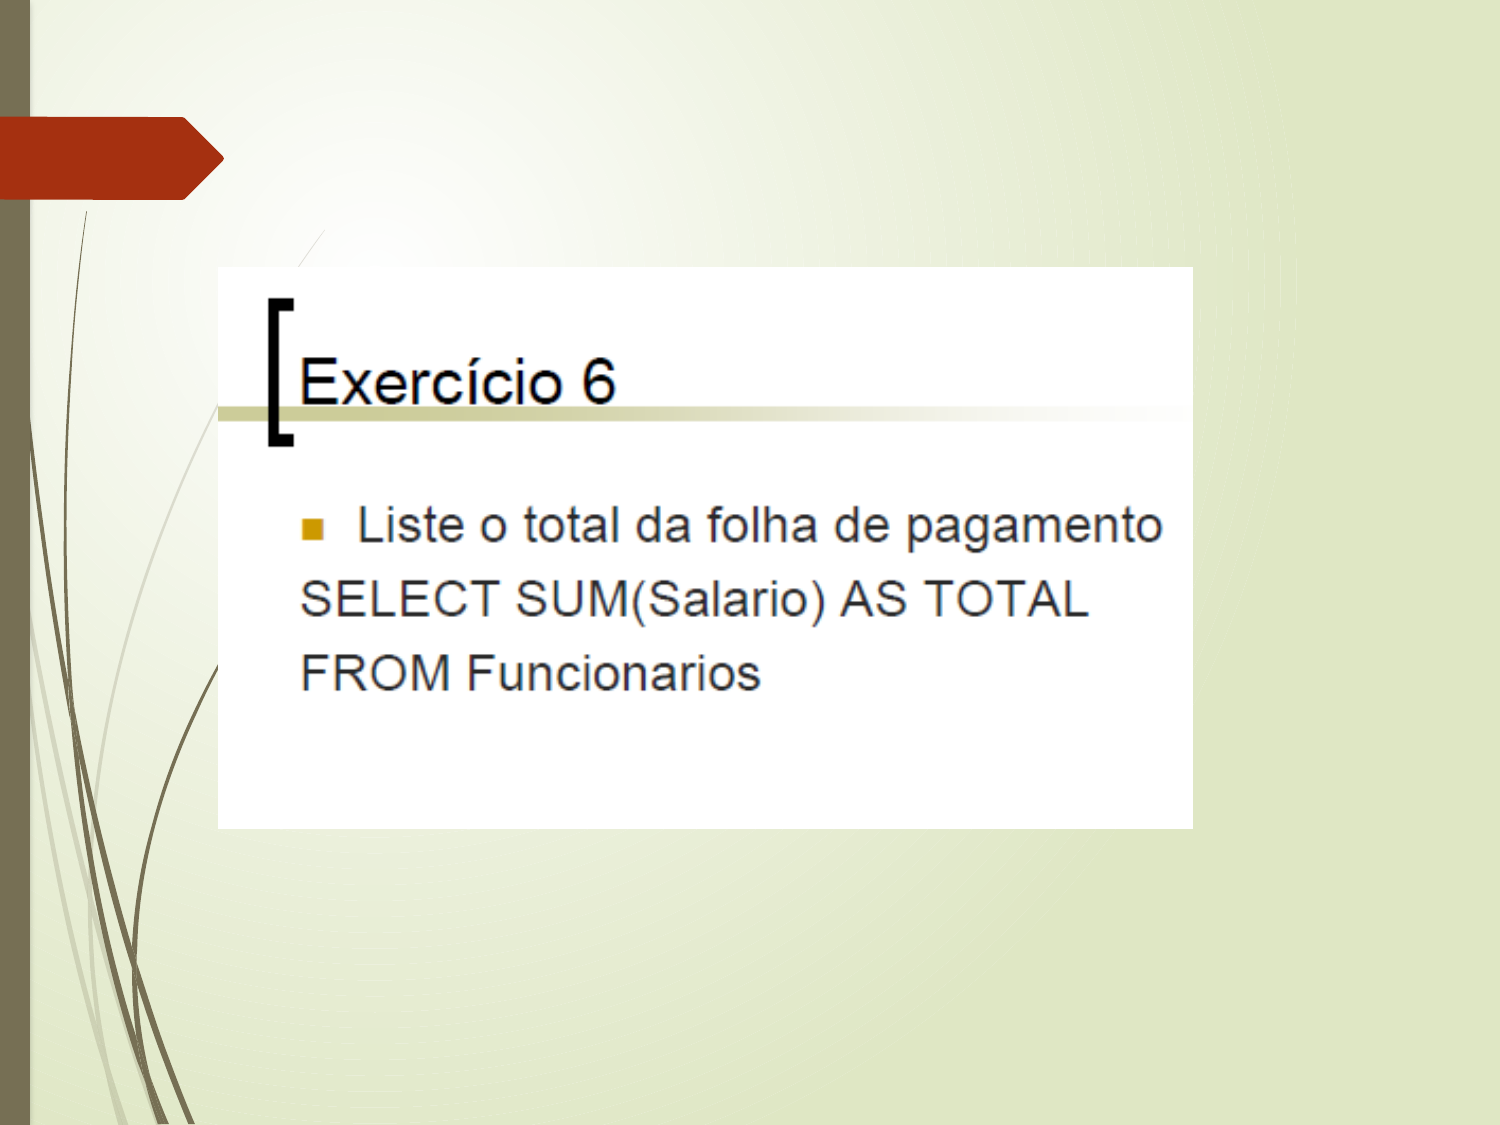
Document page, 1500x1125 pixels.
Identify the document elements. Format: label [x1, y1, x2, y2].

picture [218, 266, 1194, 829]
